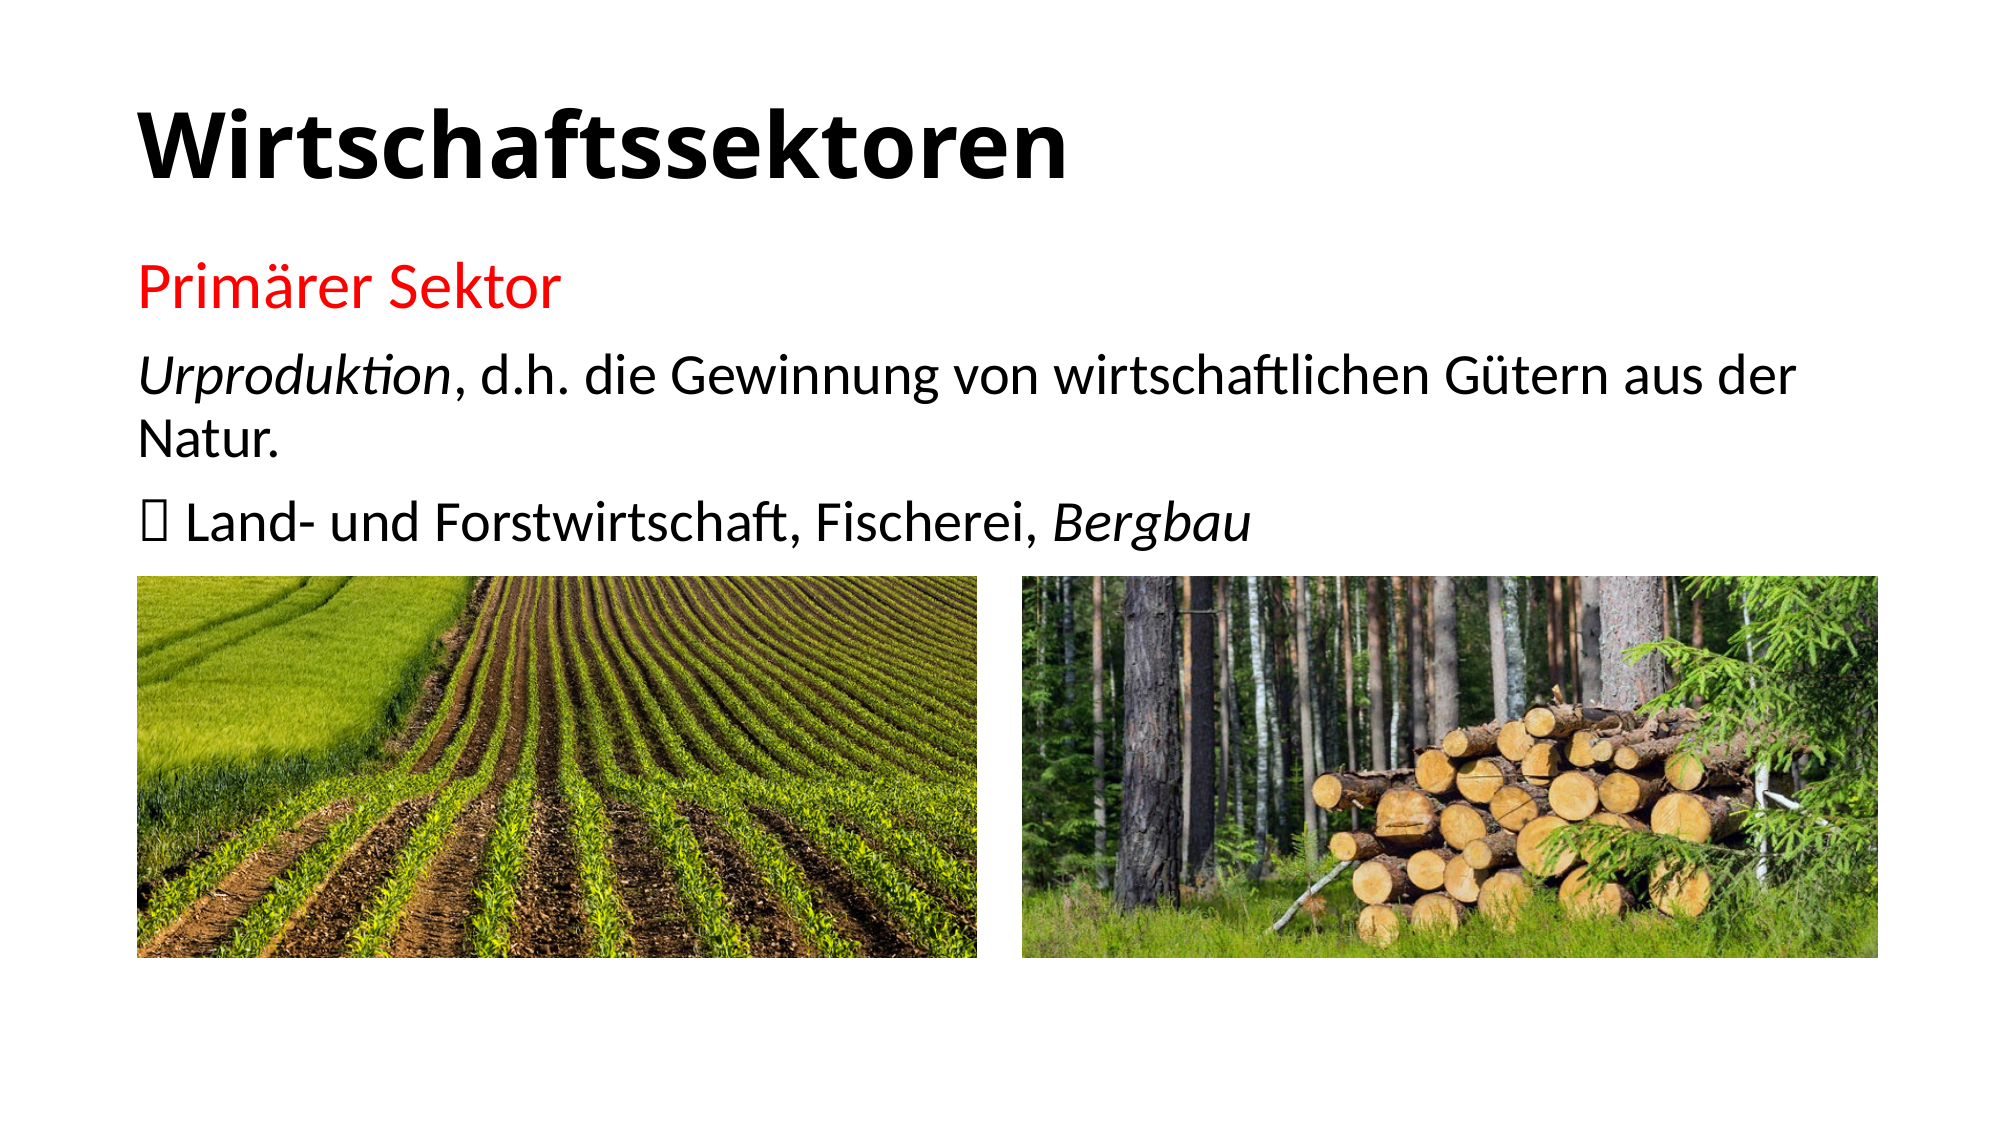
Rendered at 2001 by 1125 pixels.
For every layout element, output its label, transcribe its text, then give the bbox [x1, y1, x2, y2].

list Primärer Sektor Urproduktion, d.h. die Gewinnung von wirtschaftlichen Gütern aus der Natur.  Land- und Forstwirtschaft, Fischerei, Bergbau [122, 243, 1848, 958]
title Wirtschaftssektoren [122, 39, 1848, 243]
picture [137, 576, 977, 958]
picture [1022, 576, 1878, 958]
